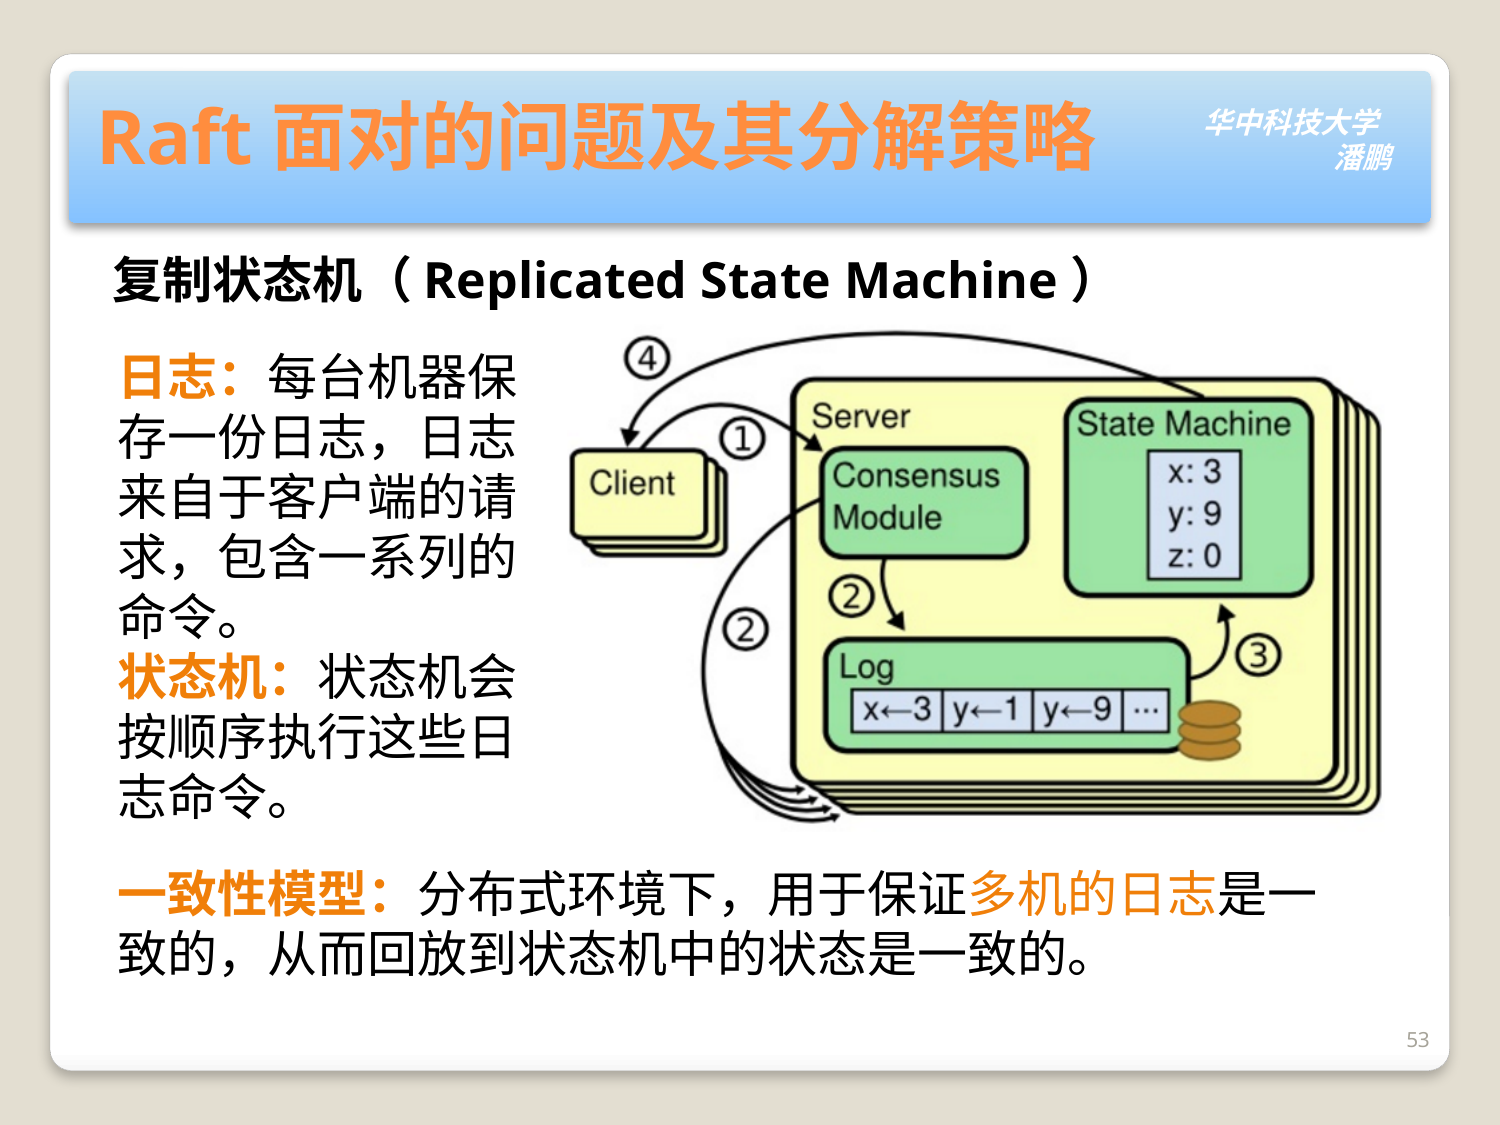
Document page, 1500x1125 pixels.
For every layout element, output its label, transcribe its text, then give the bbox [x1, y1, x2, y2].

text_box 日志：每台机器保存一份日志，日志来自于客户端的请求，包含一系列的命令。 状态机：状态机会按顺序执行这些日志命令。 [102, 337, 540, 833]
picture [567, 318, 1419, 845]
slide_number 53 [1369, 1002, 1445, 1063]
text_box 一致性模型：分布式环境下，用于保证多机的日志是一致的，从而回放到状态机中的状态是一致的。 [102, 855, 1367, 990]
title Raft面对的问题及其分解策略 [82, 82, 1425, 188]
list 复制状态机（Replicated State Machine） [81, 233, 1419, 350]
